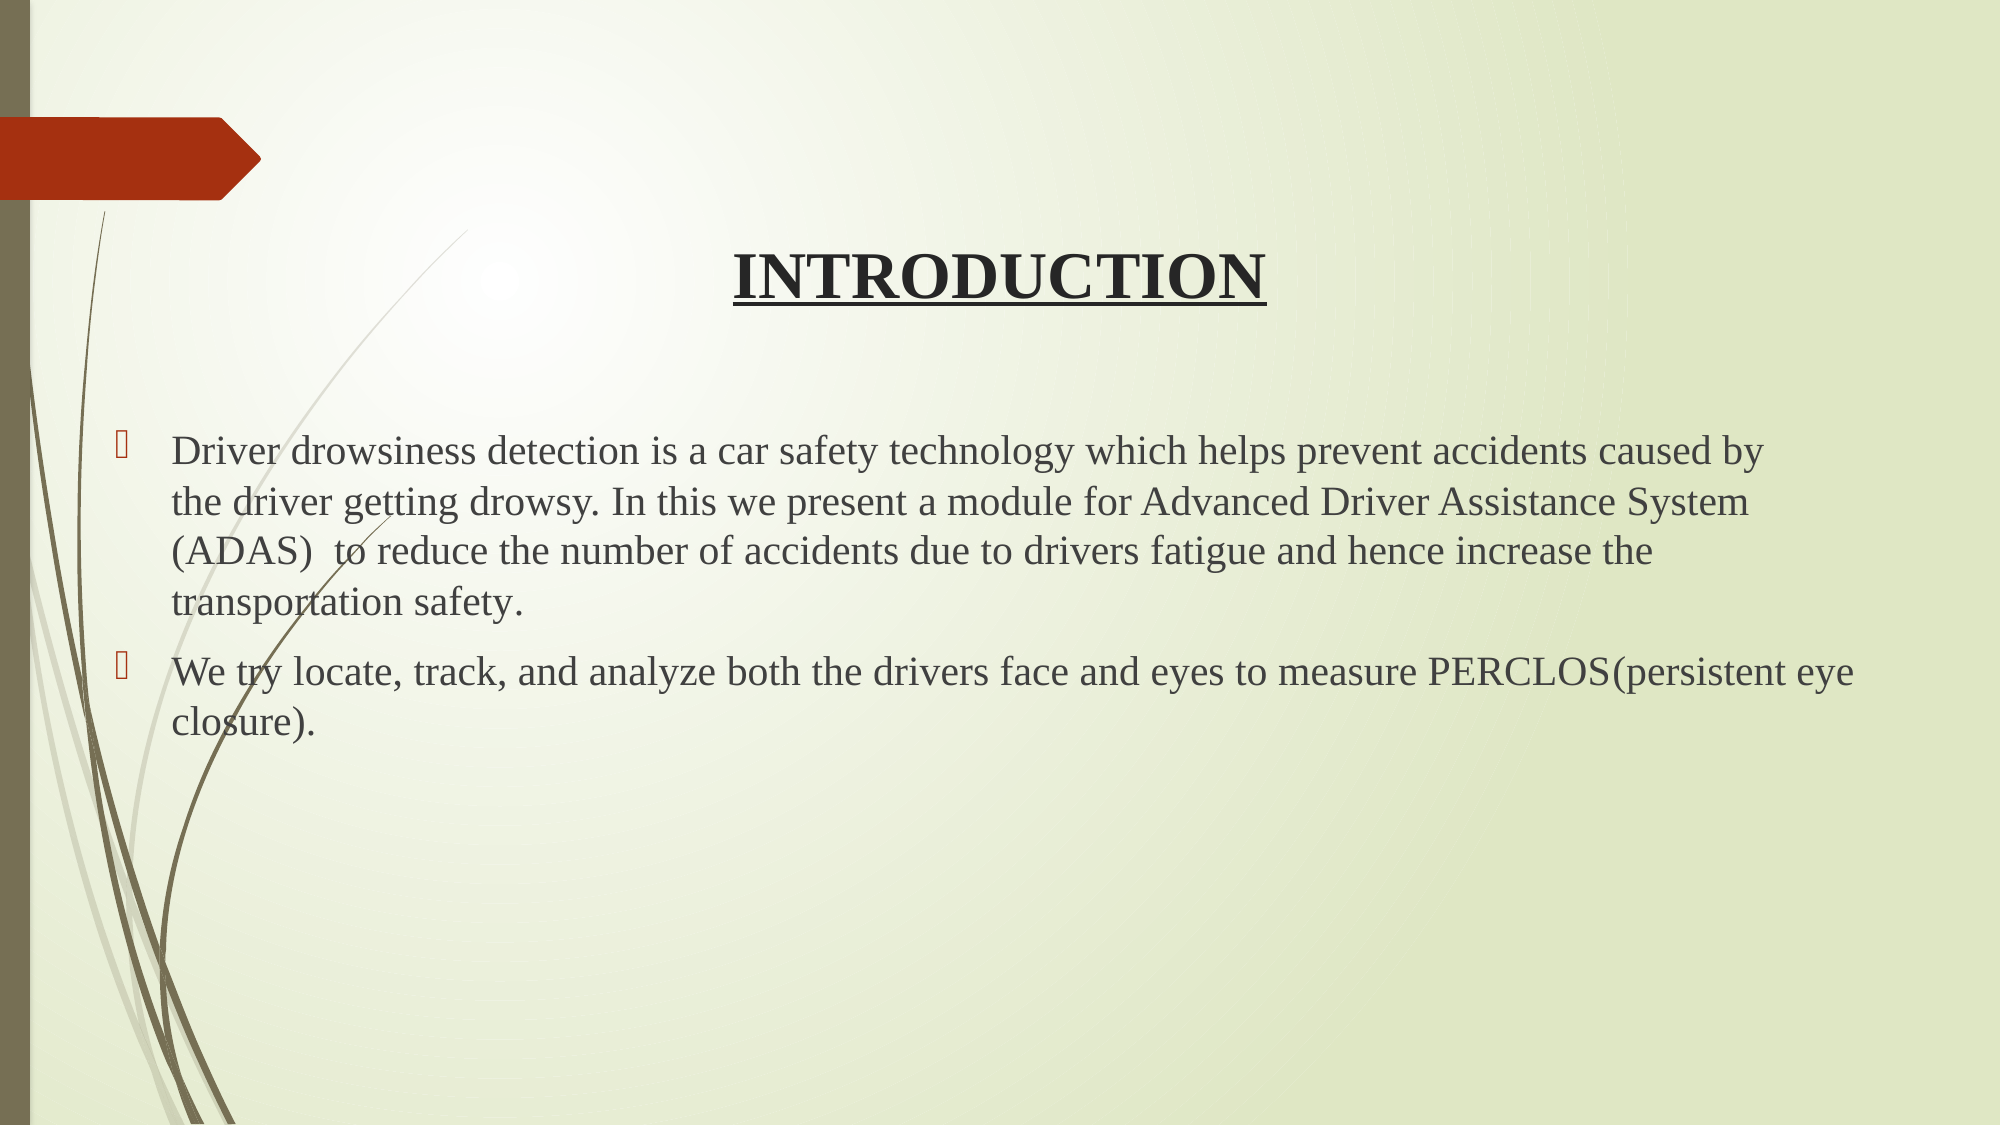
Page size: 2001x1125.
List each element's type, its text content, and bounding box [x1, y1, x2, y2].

title INTRODUCTION [99, 224, 1900, 320]
list Driver drowsiness detection is a car safety technology which helps prevent accidents caused by the driver getting drowsy. In this we present a module for Advanced Driver Assistance System (ADAS) to reduce the number of accidents due to drivers fatigue and hence increase the transportation safety. We try locate, track, and analyze both the drivers face and eyes to measure PERCLOS(persistent eye closure). [99, 415, 1900, 1082]
